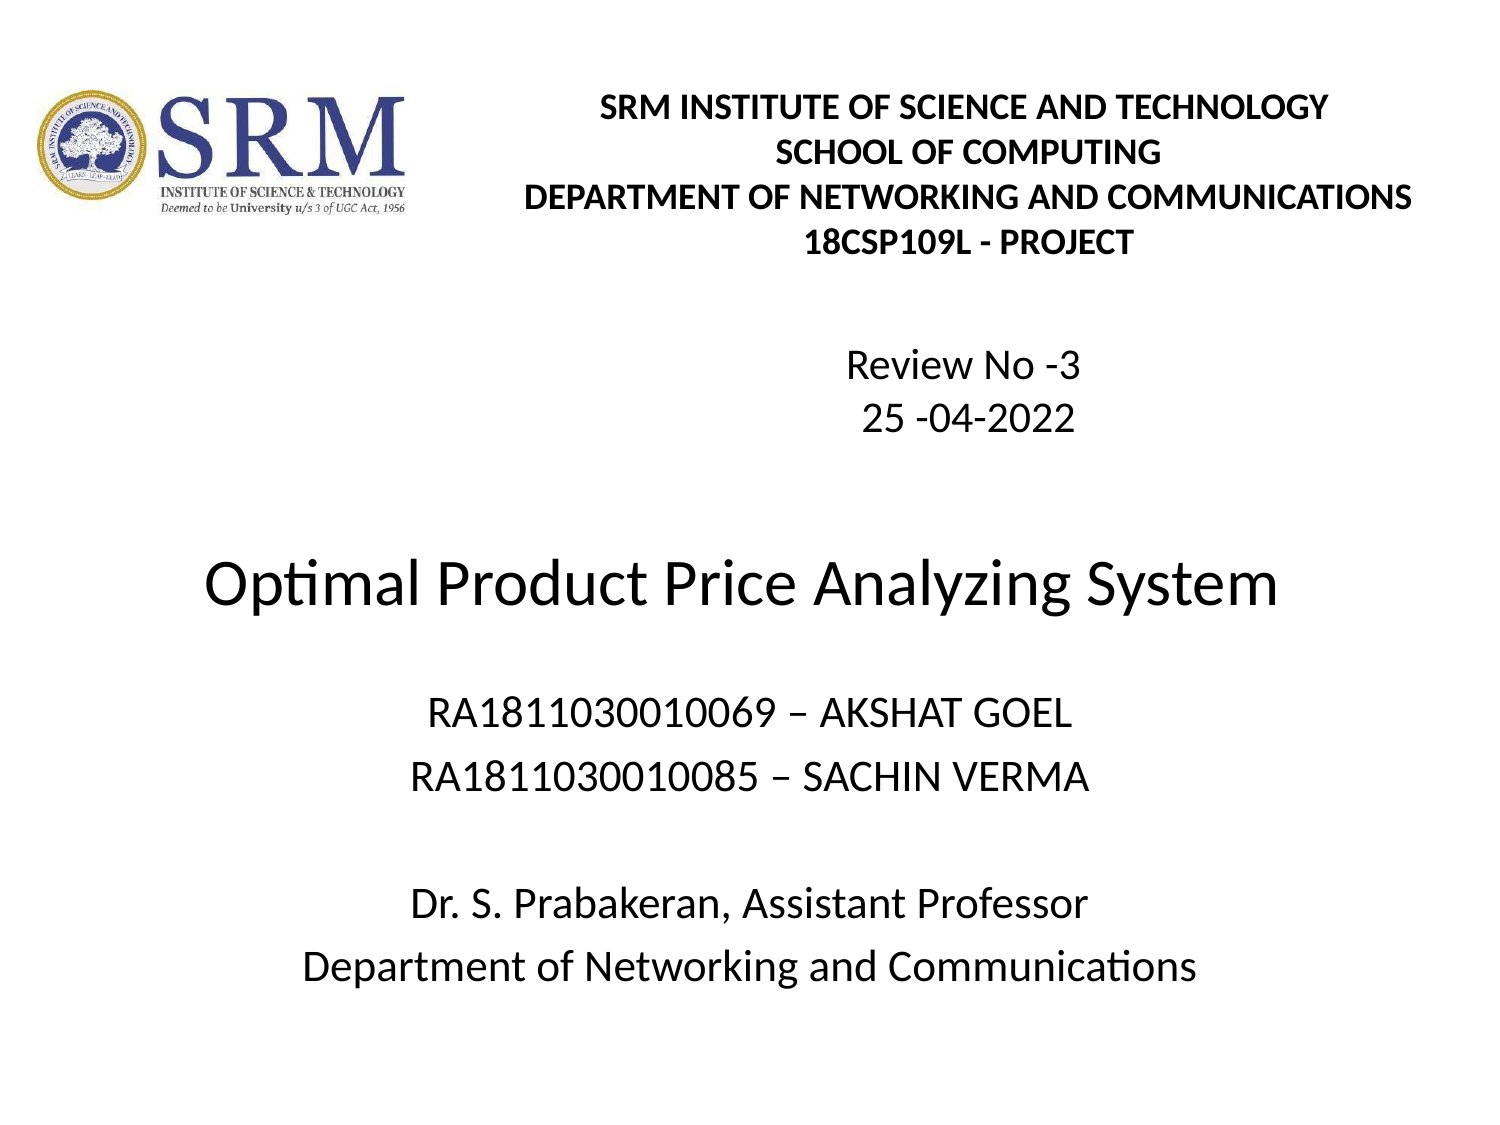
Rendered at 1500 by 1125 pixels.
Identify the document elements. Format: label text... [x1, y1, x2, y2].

text_box SRM INSTITUTE OF SCIENCE AND TECHNOLOGY SCHOOL OF COMPUTING DEPARTMENT OF NETWORKING AND COMMUNICATIONS 18CSP109L - PROJECT [462, 74, 1475, 270]
title Optimal Product Price Analyzing System [112, 533, 1388, 624]
subtitle RA1811030010069 – AKSHAT GOEL RA1811030010085 – SACHIN VERMA Dr. S. Prabakeran, Assistant Professor Department of Networking and Communications [225, 675, 1275, 1000]
text_box Review No -3 25 -04-2022 [331, 327, 1500, 451]
picture [37, 90, 405, 215]
